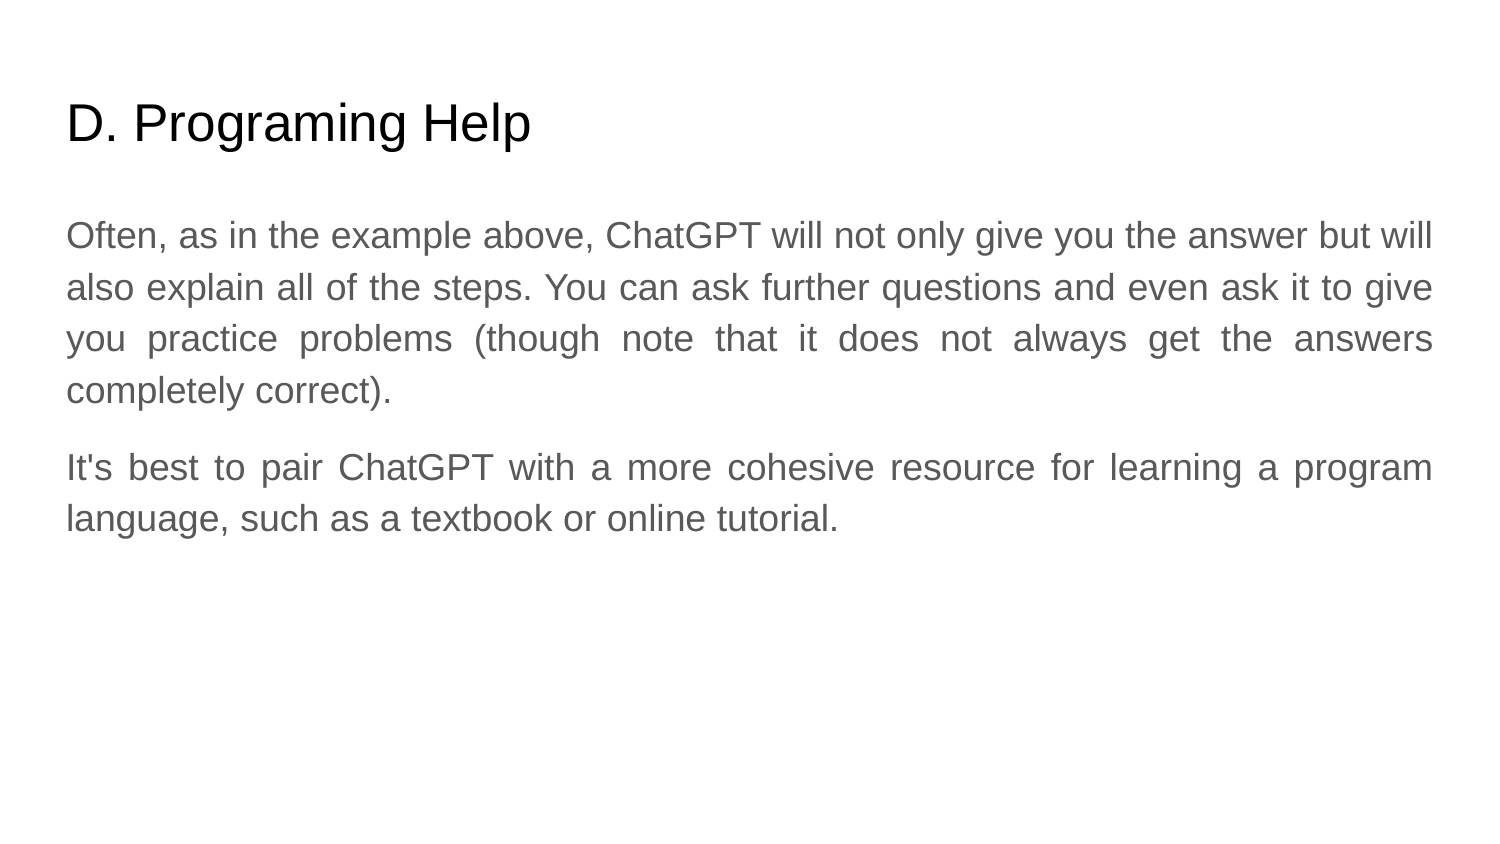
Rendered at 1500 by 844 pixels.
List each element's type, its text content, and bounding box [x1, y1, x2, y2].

title D. Programing Help [51, 72, 1449, 167]
list Often, as in the example above, ChatGPT will not only give you the answer but will also explain all of the steps. You can ask further questions and even ask it to give you practice problems (though note that it does not always get the answers completely correct). It's best to pair ChatGPT with a more cohesive resource for learning a program language, such as a textbook or online tutorial. [51, 189, 1449, 750]
